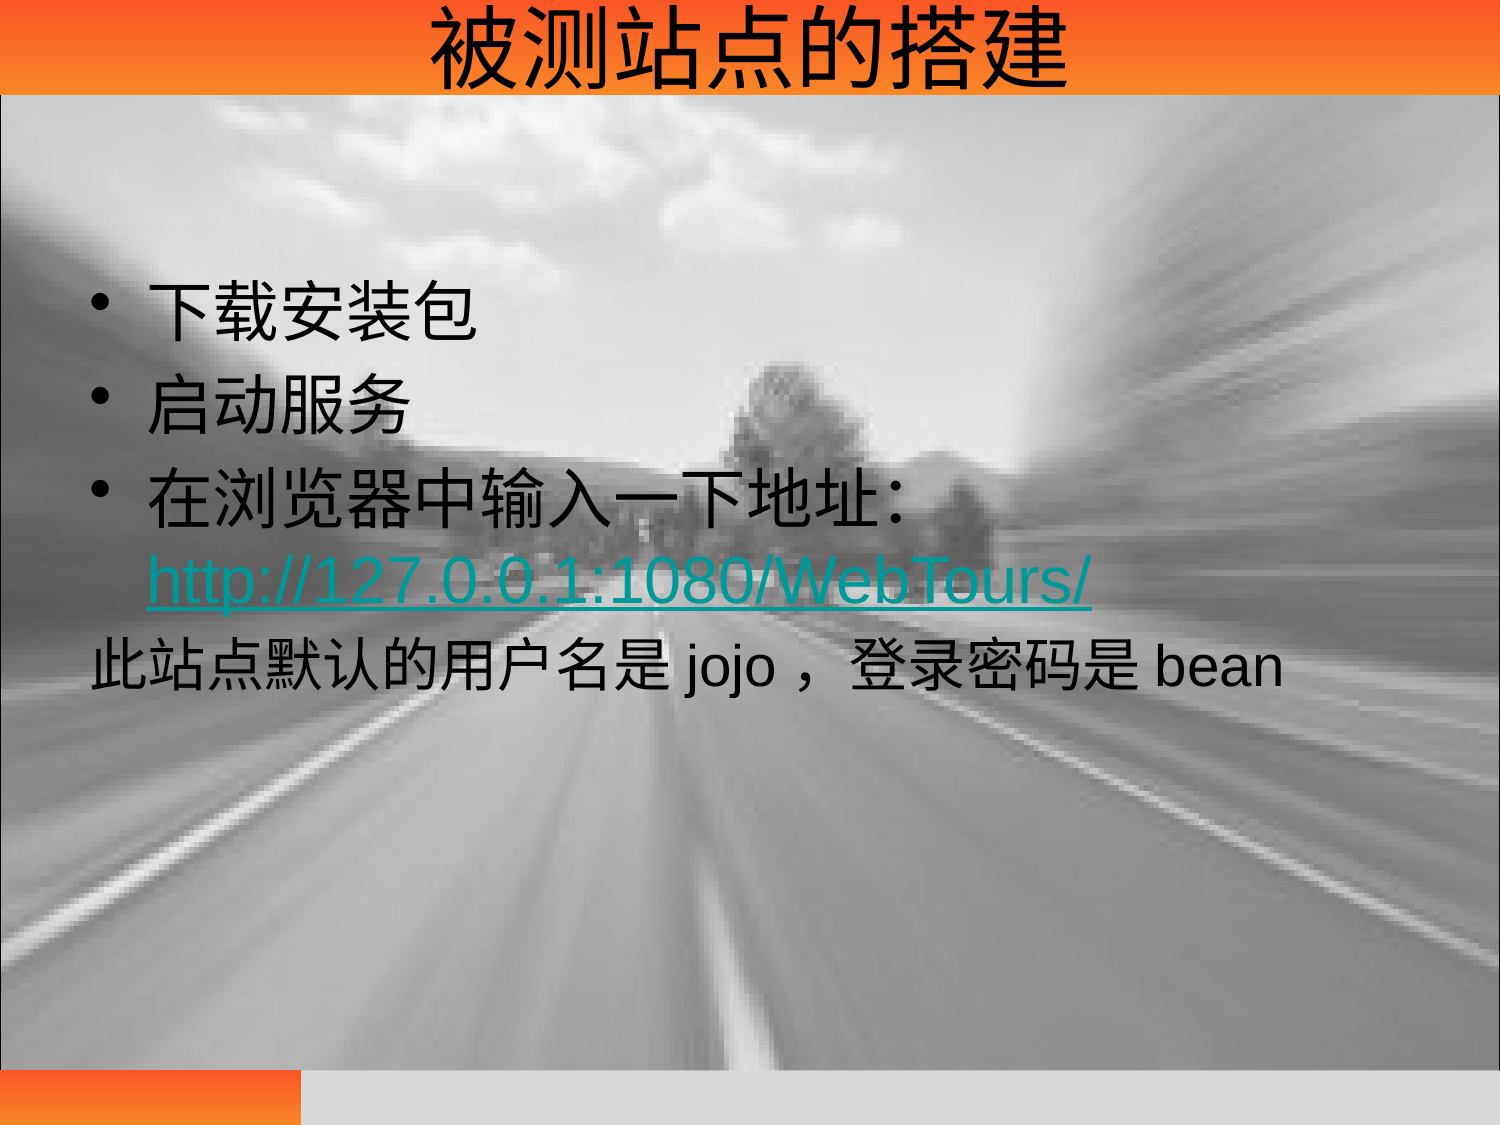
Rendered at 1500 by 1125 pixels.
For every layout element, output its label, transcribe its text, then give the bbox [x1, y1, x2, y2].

list 下载安装包 启动服务 在浏览器中输入一下地址：http://127.0.0.1:1080/WebTours/ 此站点默认的用户名是jojo，登录密码是bean [75, 262, 1425, 1005]
title 被测站点的搭建 [75, 0, 1425, 172]
